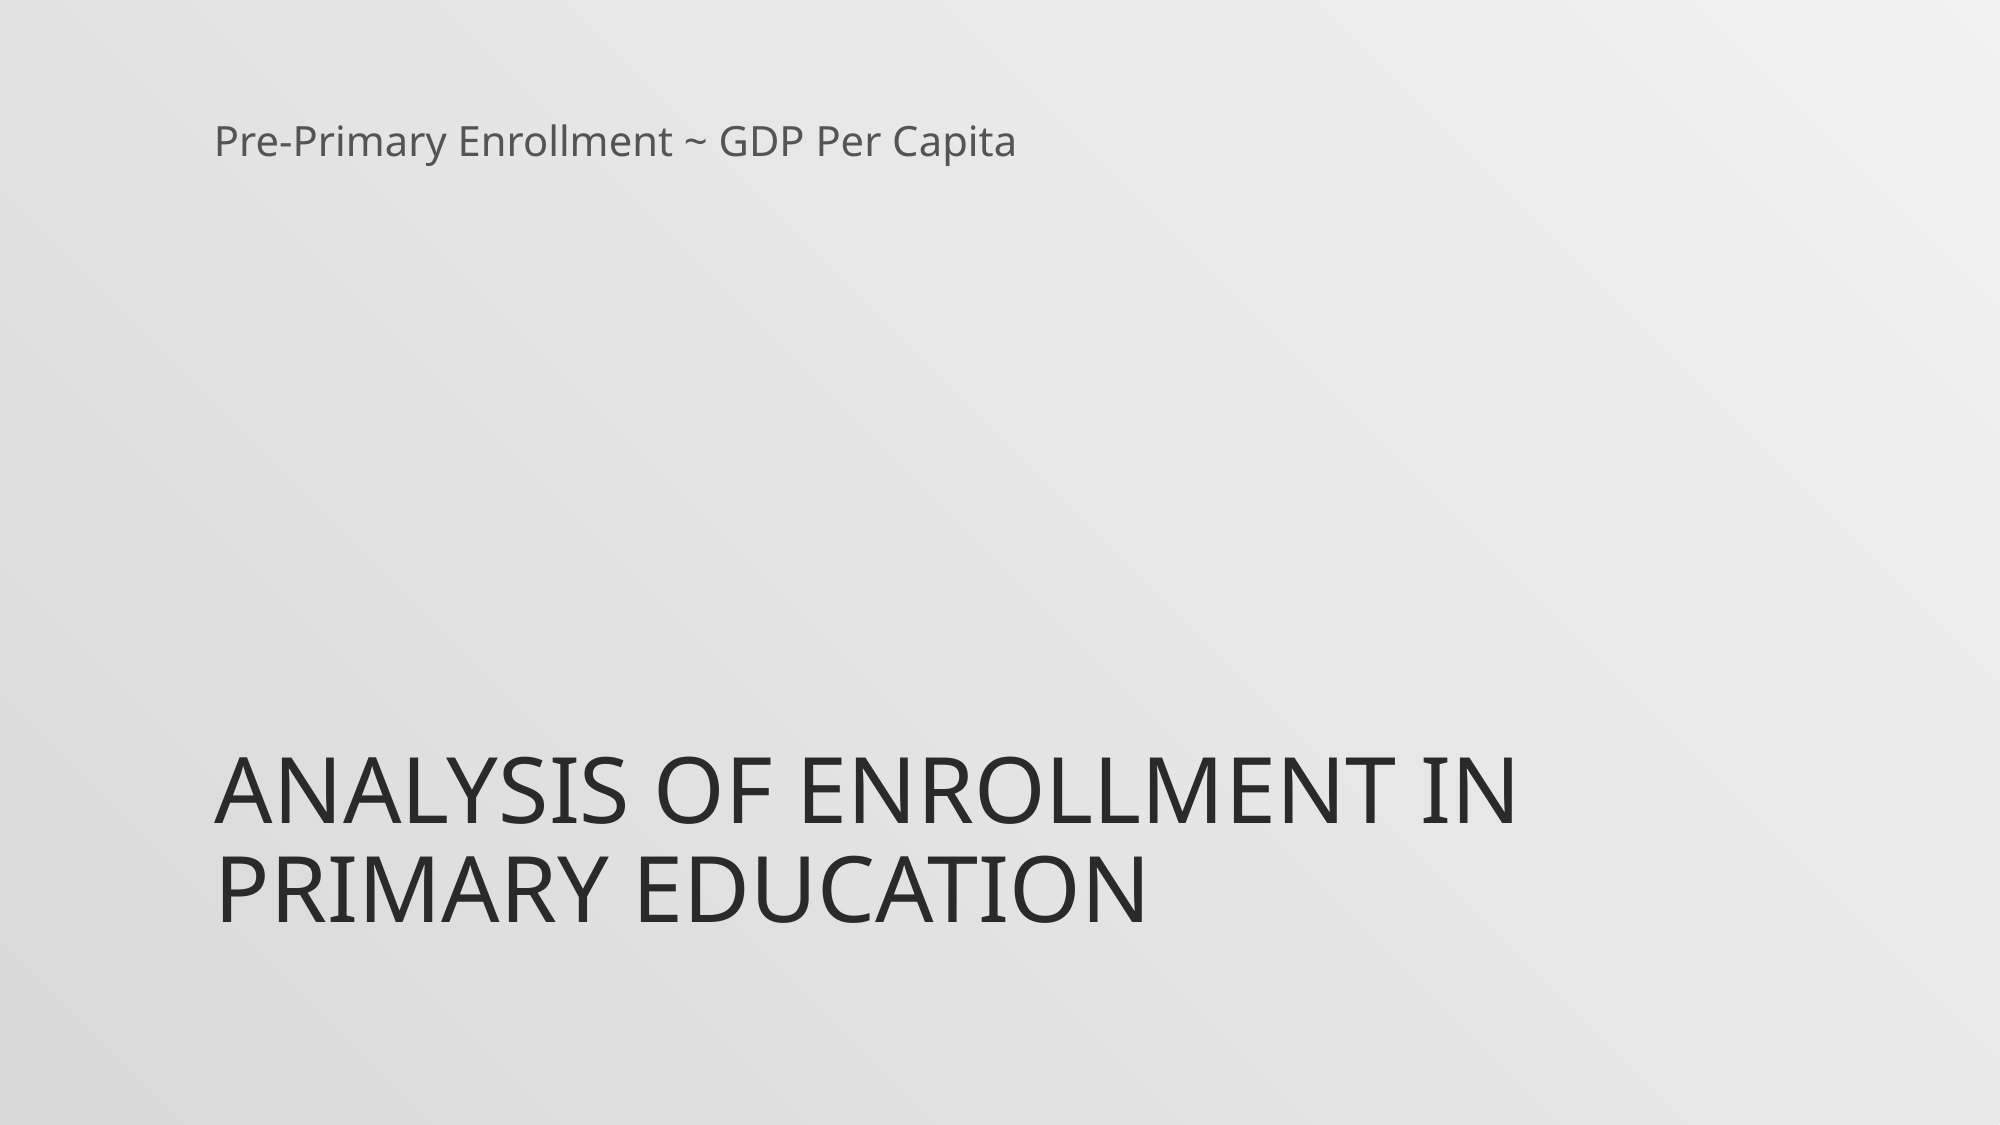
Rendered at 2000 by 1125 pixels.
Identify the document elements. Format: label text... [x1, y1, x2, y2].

title Analysis of Enrollment in primary education [199, 562, 1800, 950]
list Pre-Primary Enrollment ~ GDP Per Capita [198, 112, 1488, 300]
